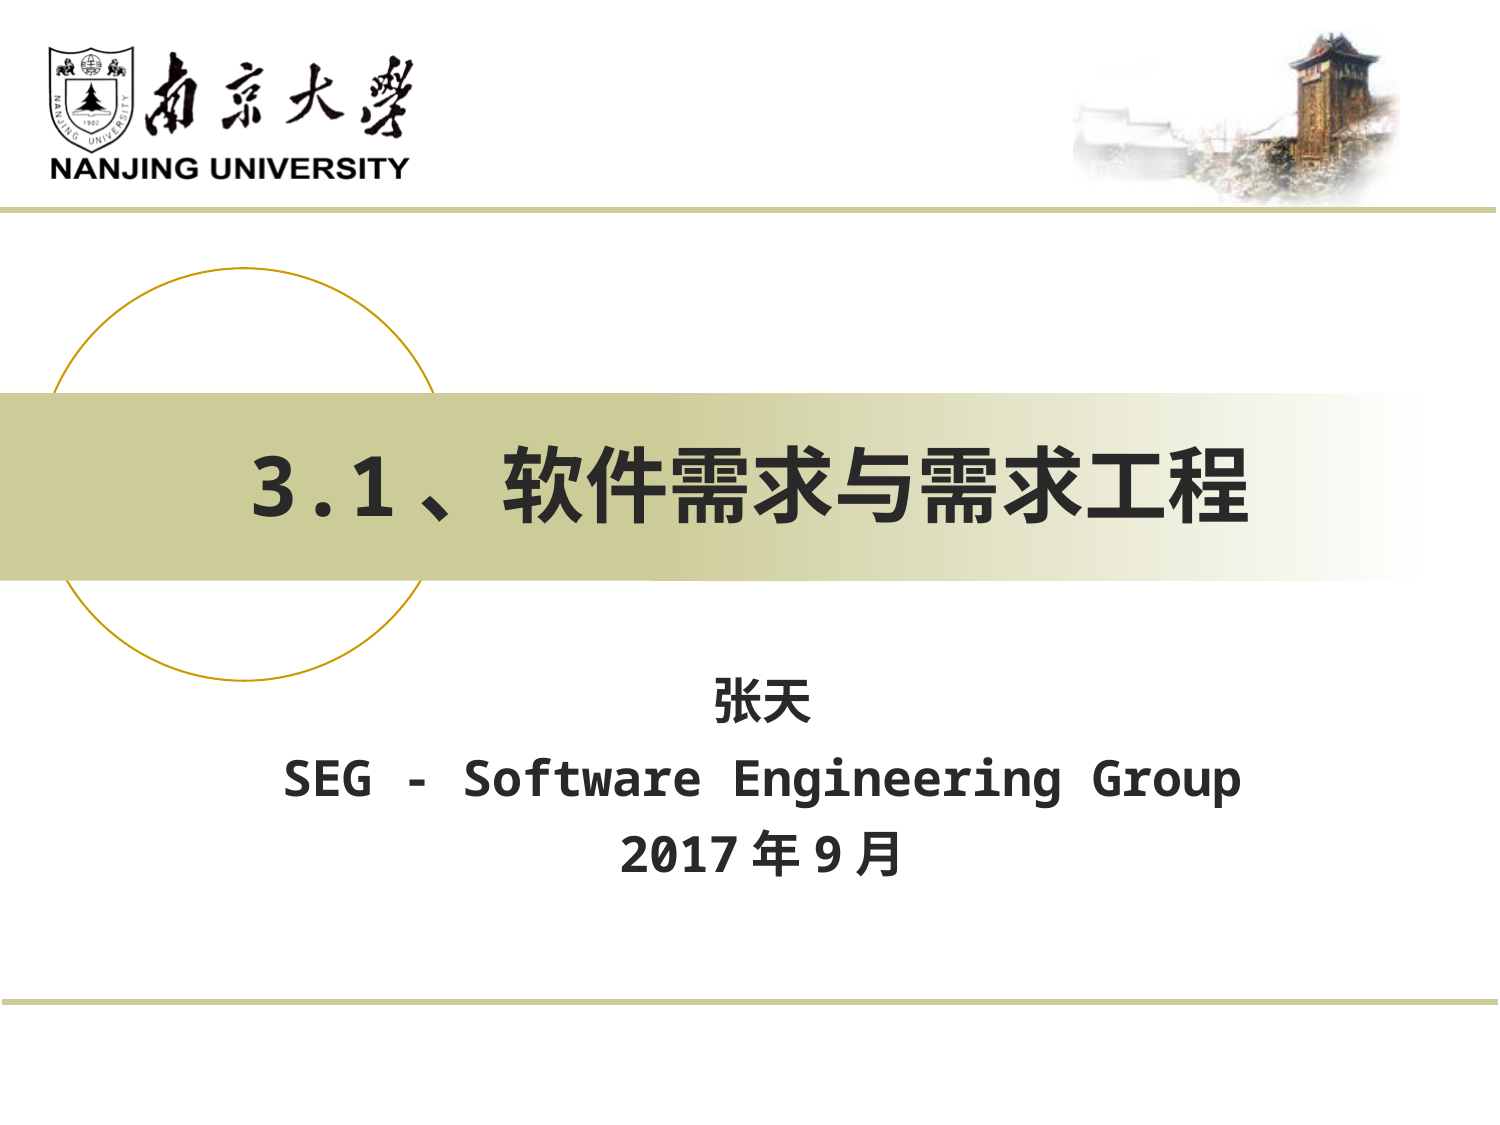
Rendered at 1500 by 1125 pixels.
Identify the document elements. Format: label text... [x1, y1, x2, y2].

picture [41, 42, 420, 192]
picture [0, 30, 1496, 213]
subtitle 张天 SEG - Software Engineering Group 2017年9月 [76, 668, 1448, 972]
title 3.1、软件需求与需求工程 [88, 351, 1412, 614]
picture [2, 999, 1498, 1005]
